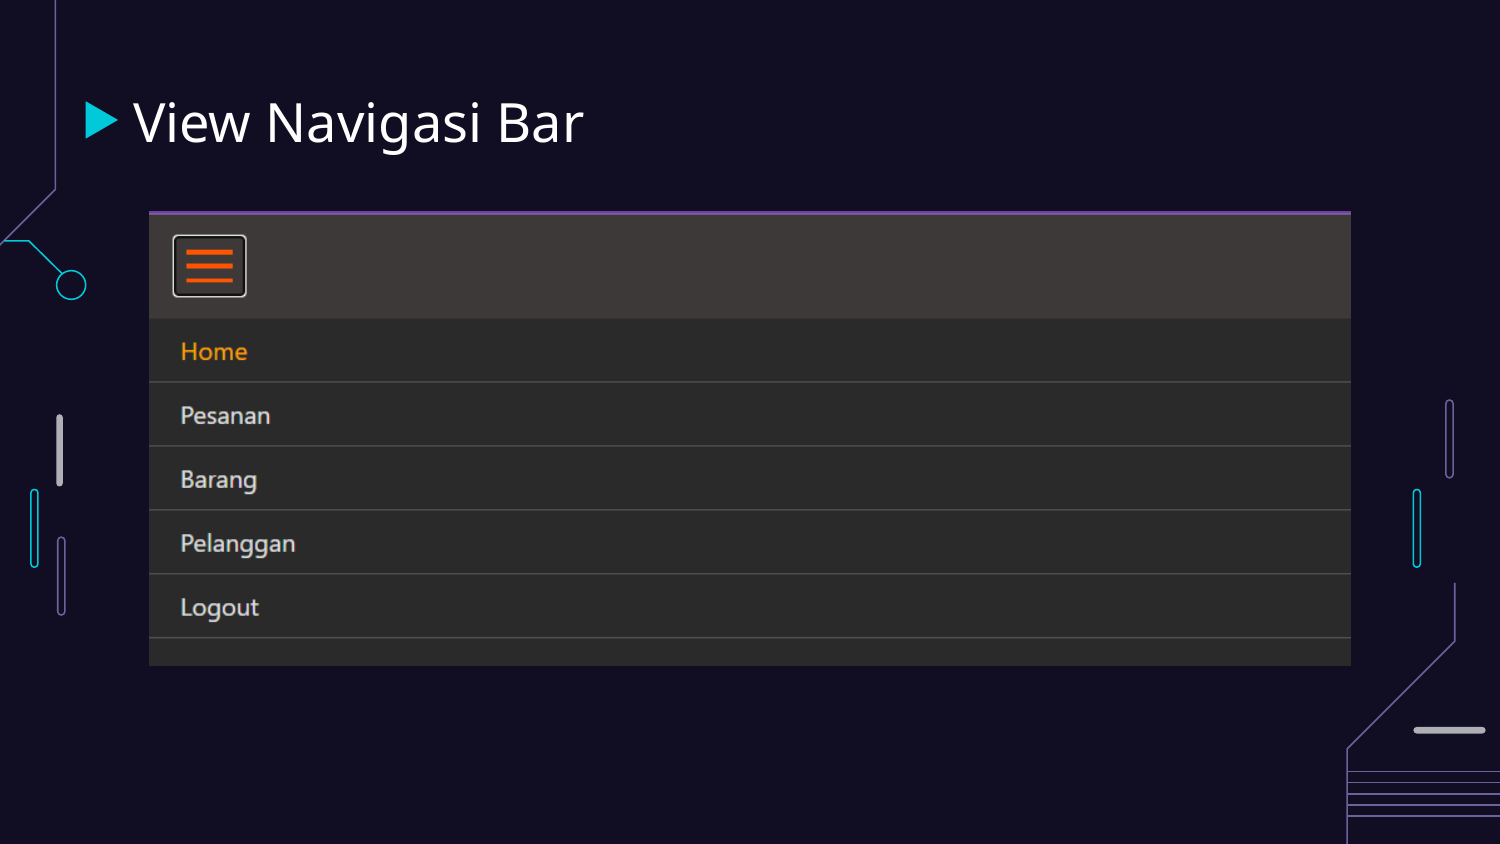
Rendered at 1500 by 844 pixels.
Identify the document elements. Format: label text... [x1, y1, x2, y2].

picture [149, 211, 1351, 666]
title View Navigasi Bar [118, 72, 1382, 167]
